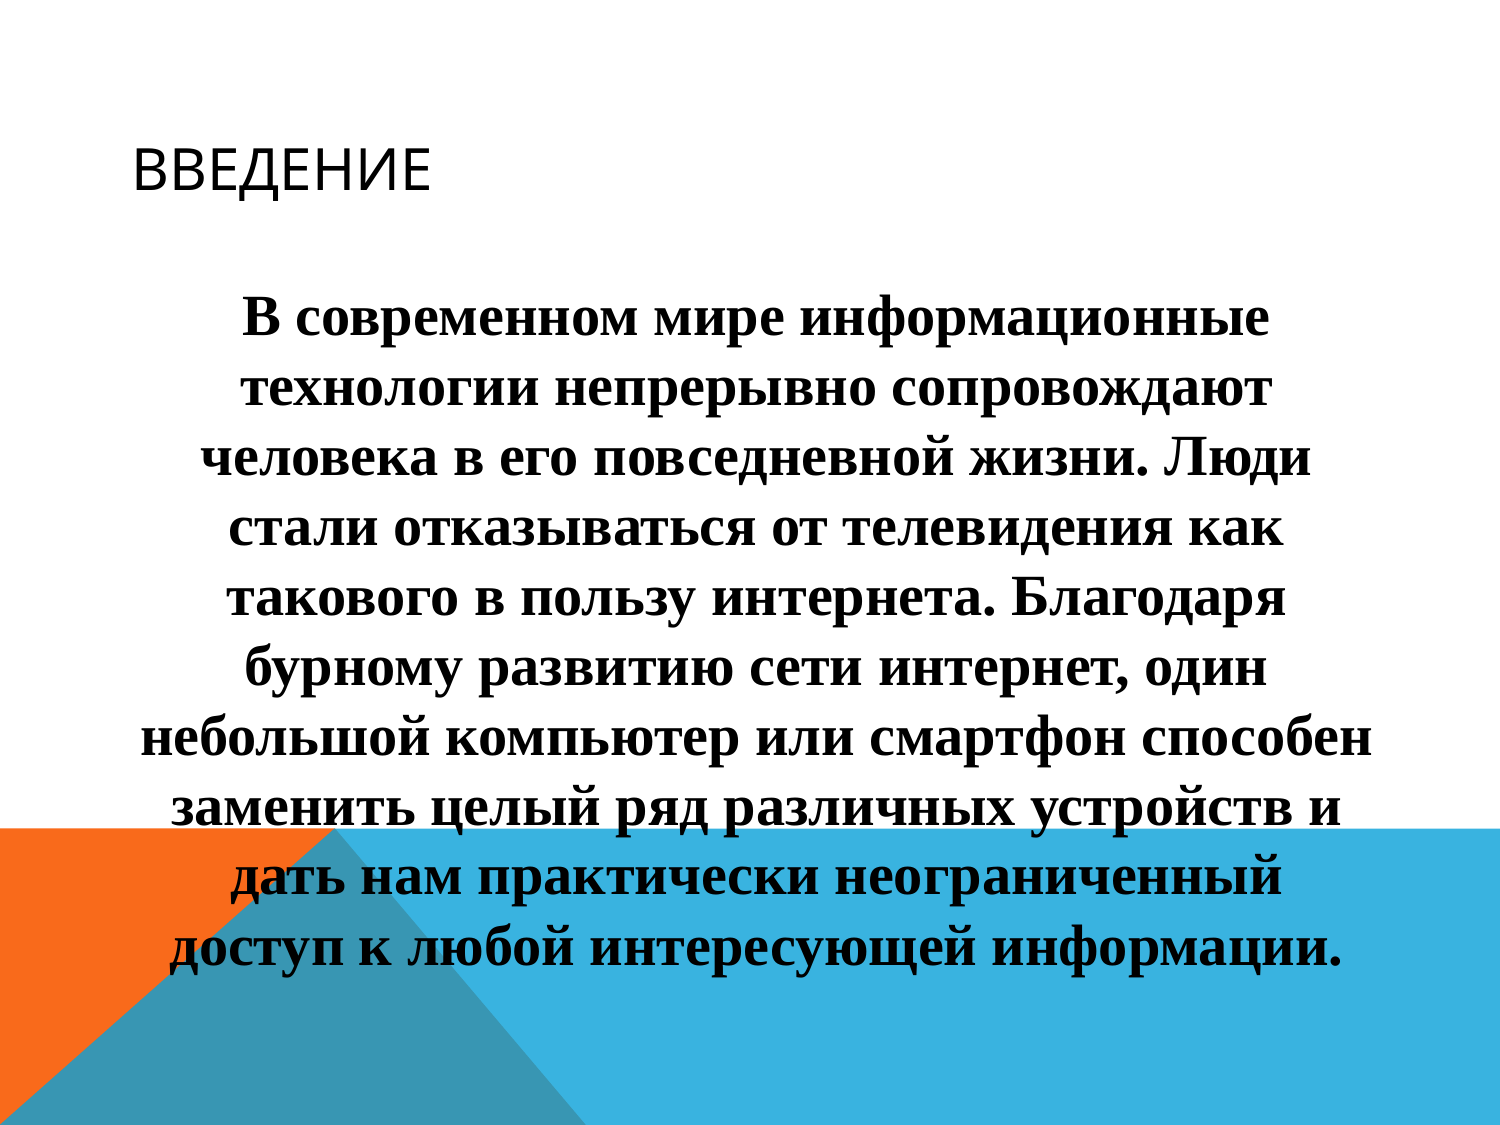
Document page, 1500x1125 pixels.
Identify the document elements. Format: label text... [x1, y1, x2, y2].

title ВВЕДЕНИЕ [116, 87, 1391, 247]
list В современном мире информационные технологии непрерывно сопровождают человека в его повседневной жизни. Люди стали отказываться от телевидения как такового в пользу интернета. Благодаря бурному развитию сети интернет, один небольшой компьютер или смартфон способен заменить целый ряд различных устройств и дать нам практически неограниченный доступ к любой интересующей информации. [116, 269, 1391, 936]
